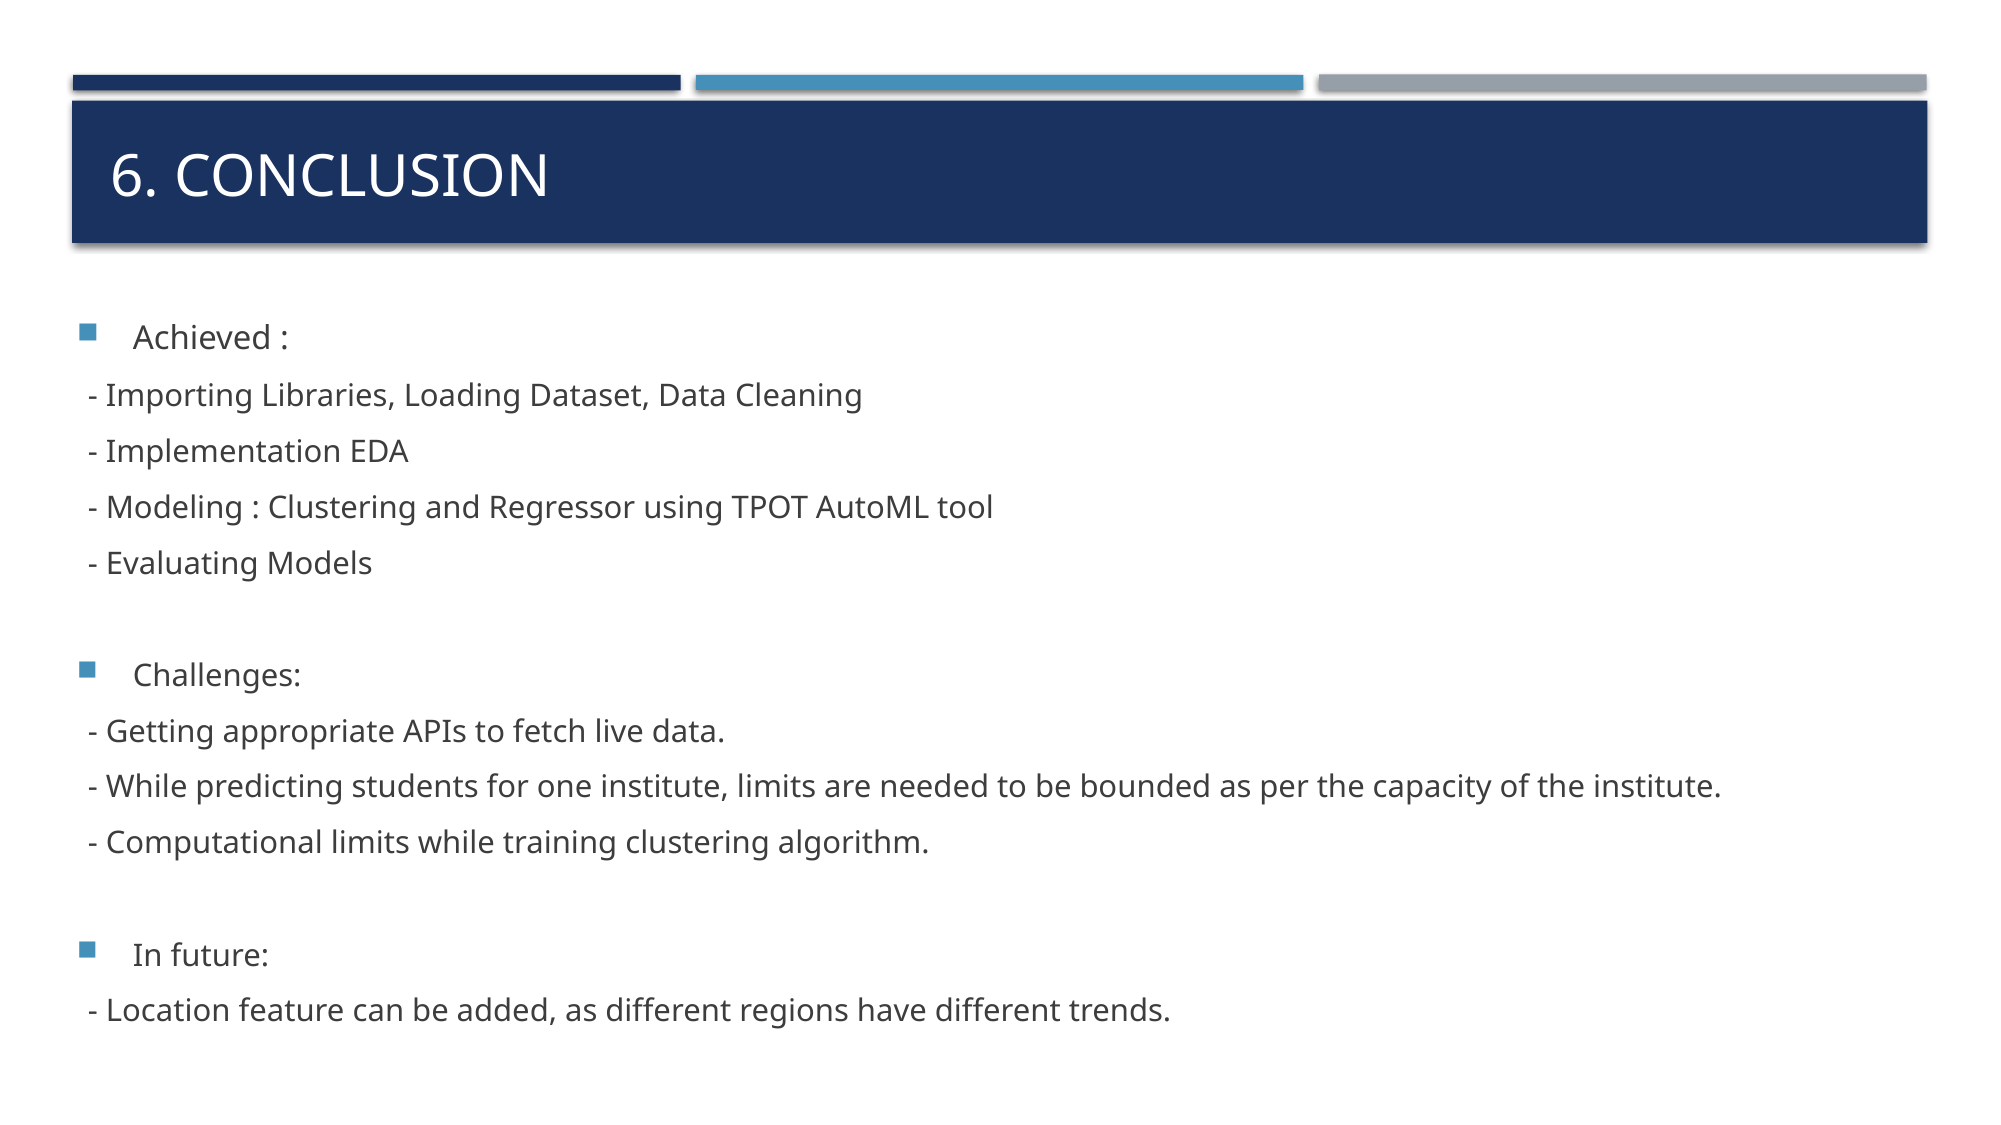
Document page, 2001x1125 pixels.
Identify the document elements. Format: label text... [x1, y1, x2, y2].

text_box Achieved : - Importing Libraries, Loading Dataset, Data Cleaning - Implementation EDA - Modeling : Clustering and Regressor using TPOT AutoML tool - Evaluating Models Challenges: - Getting appropriate APIs to fetch live data. - While predicting students for one institute, limits are needed to be bounded as per the capacity of the institute. - Computational limits while training clustering algorithm. In future: - Location feature can be added, as different regions have different trends. [50, 289, 1929, 1038]
title 6. Conclusion [95, 115, 1905, 231]
